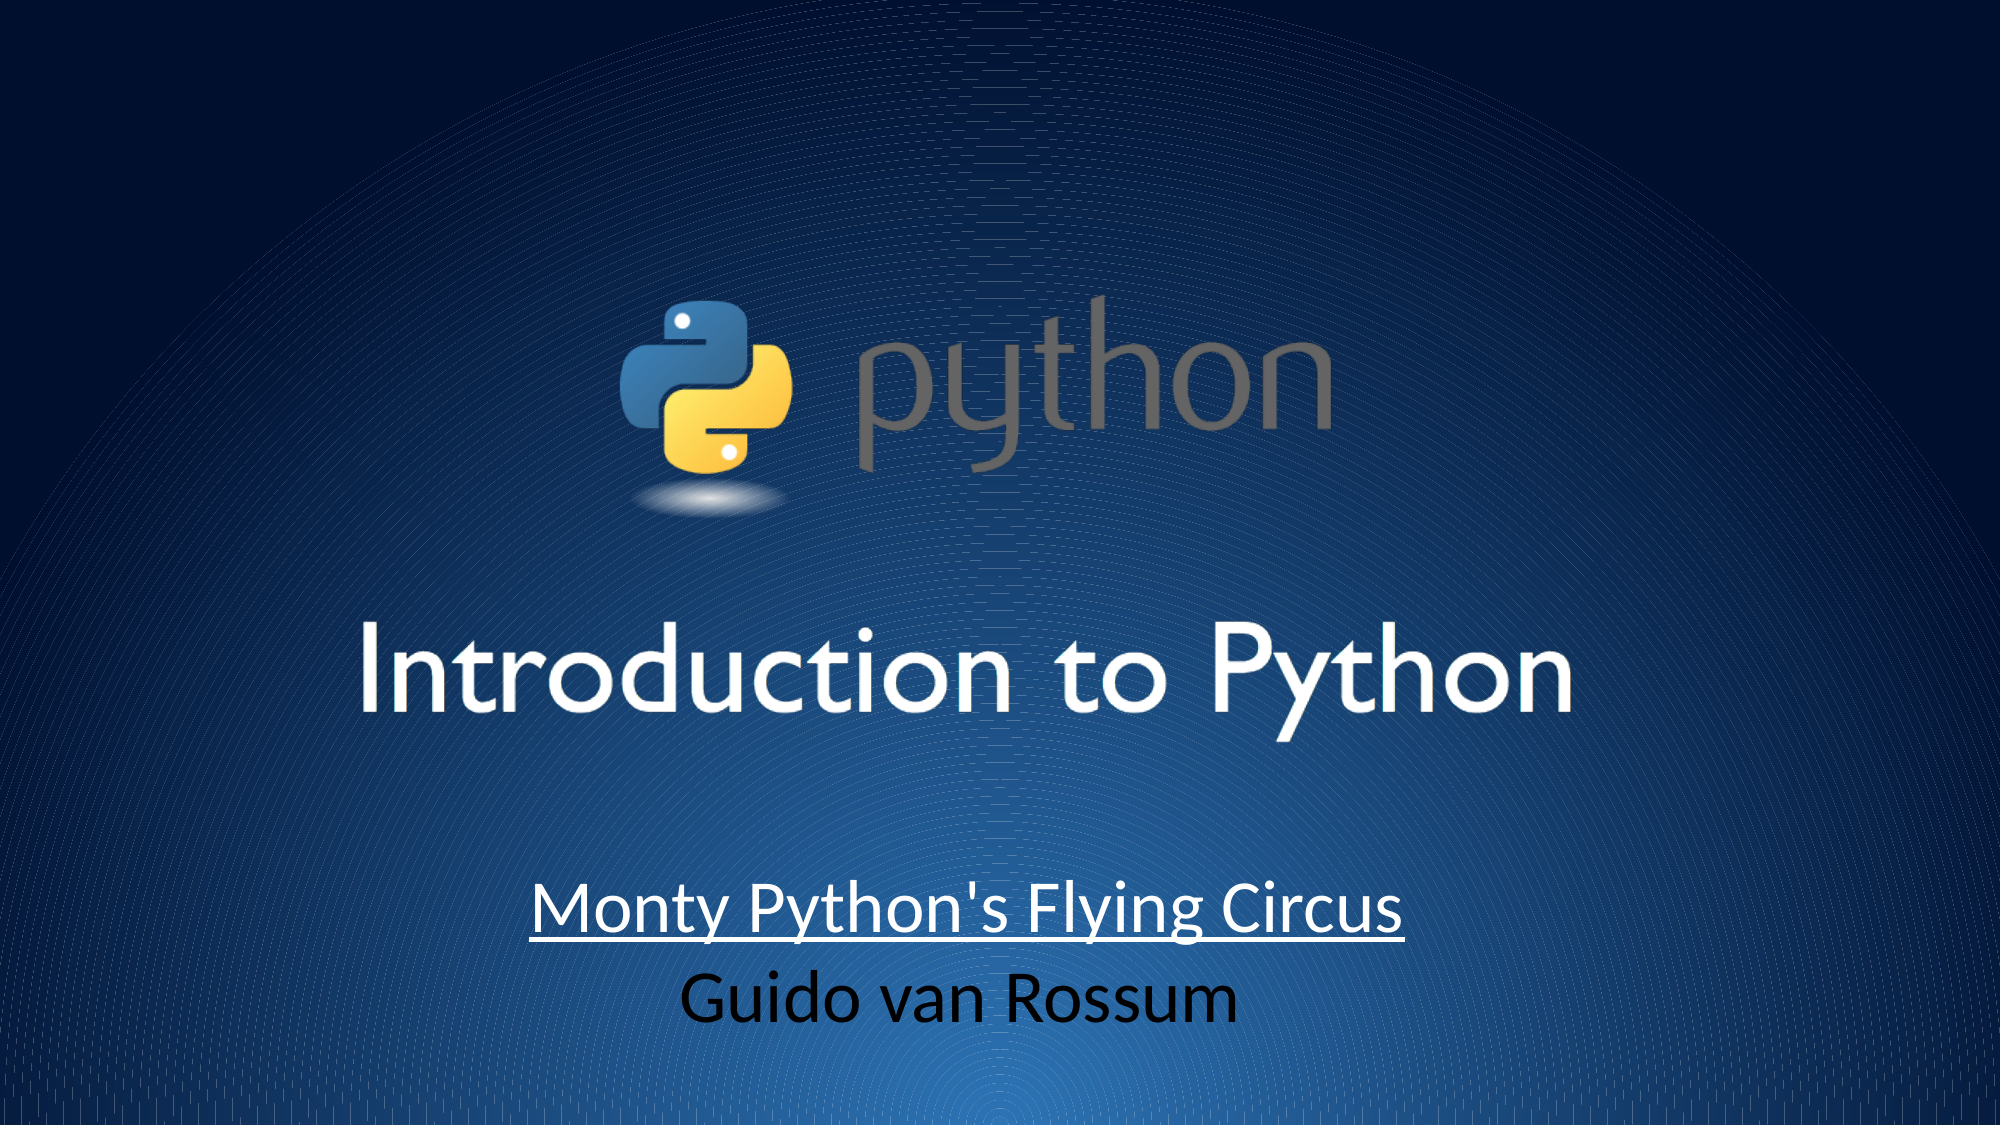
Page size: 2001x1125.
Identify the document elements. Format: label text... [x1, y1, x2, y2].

picture [321, 249, 1613, 750]
text_box Monty Python's Flying Circus Guido van Rossum [514, 849, 1420, 1045]
